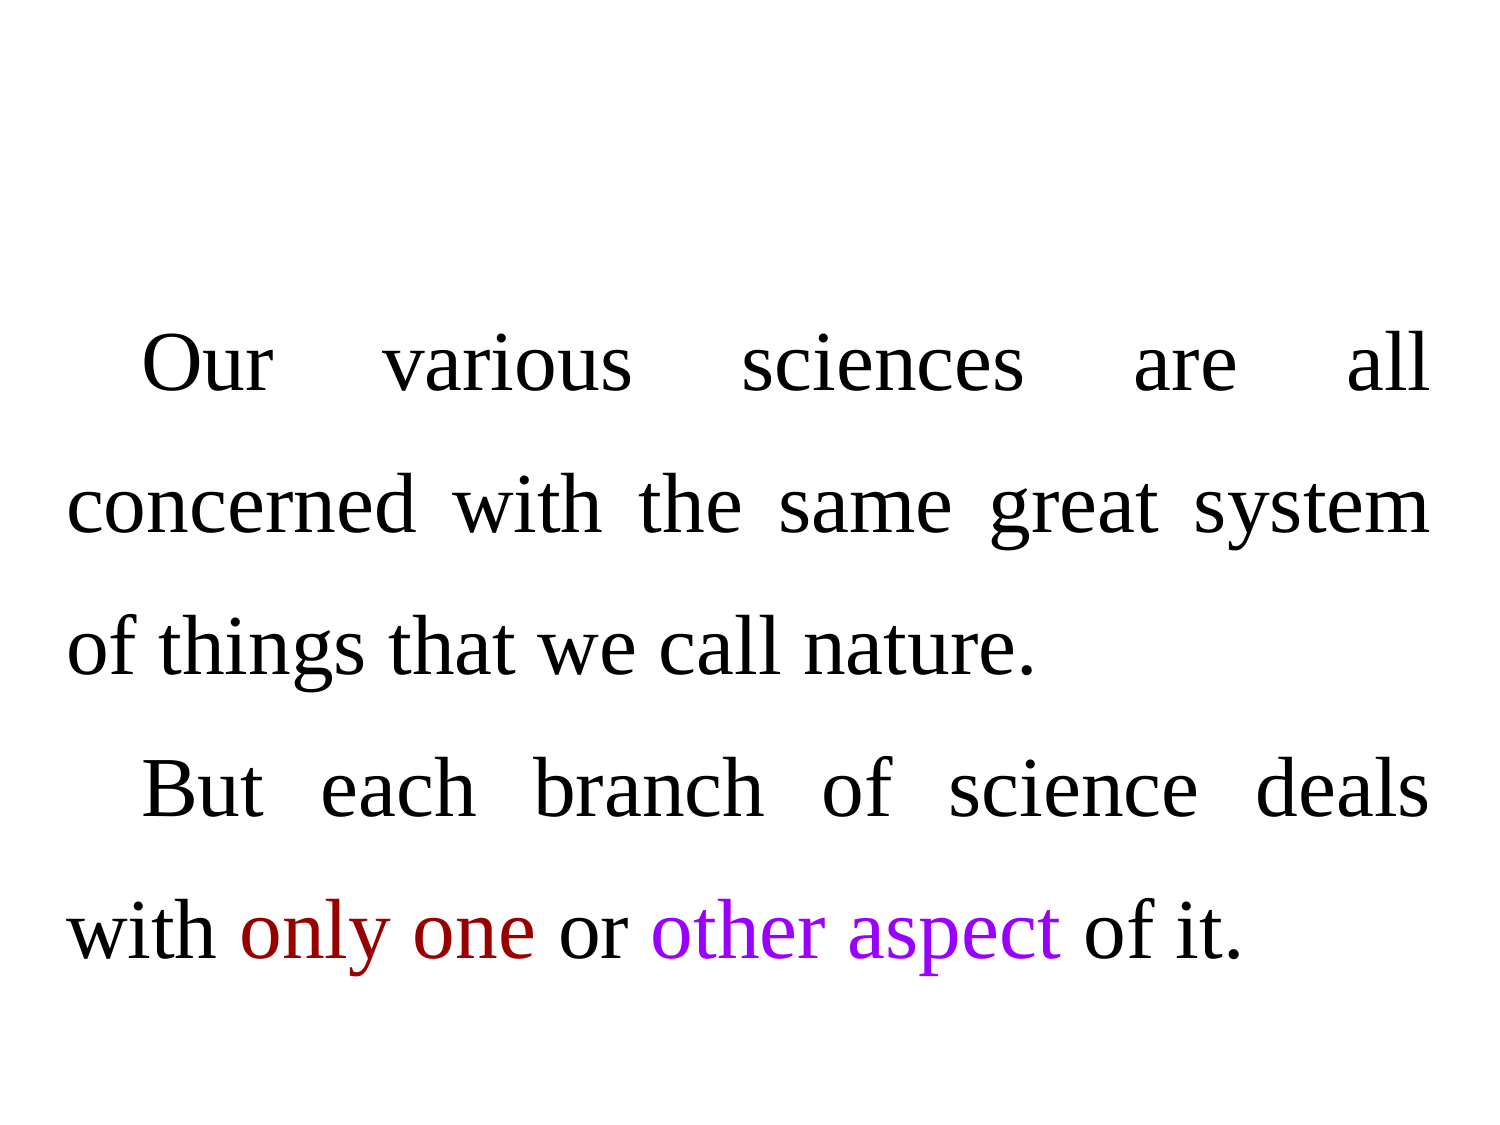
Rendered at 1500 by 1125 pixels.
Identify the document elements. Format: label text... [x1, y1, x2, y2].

list Our various sciences are all concerned with the same great system of things that we call nature. But each branch of science deals with only one or other aspect of it. [51, 252, 1449, 1000]
